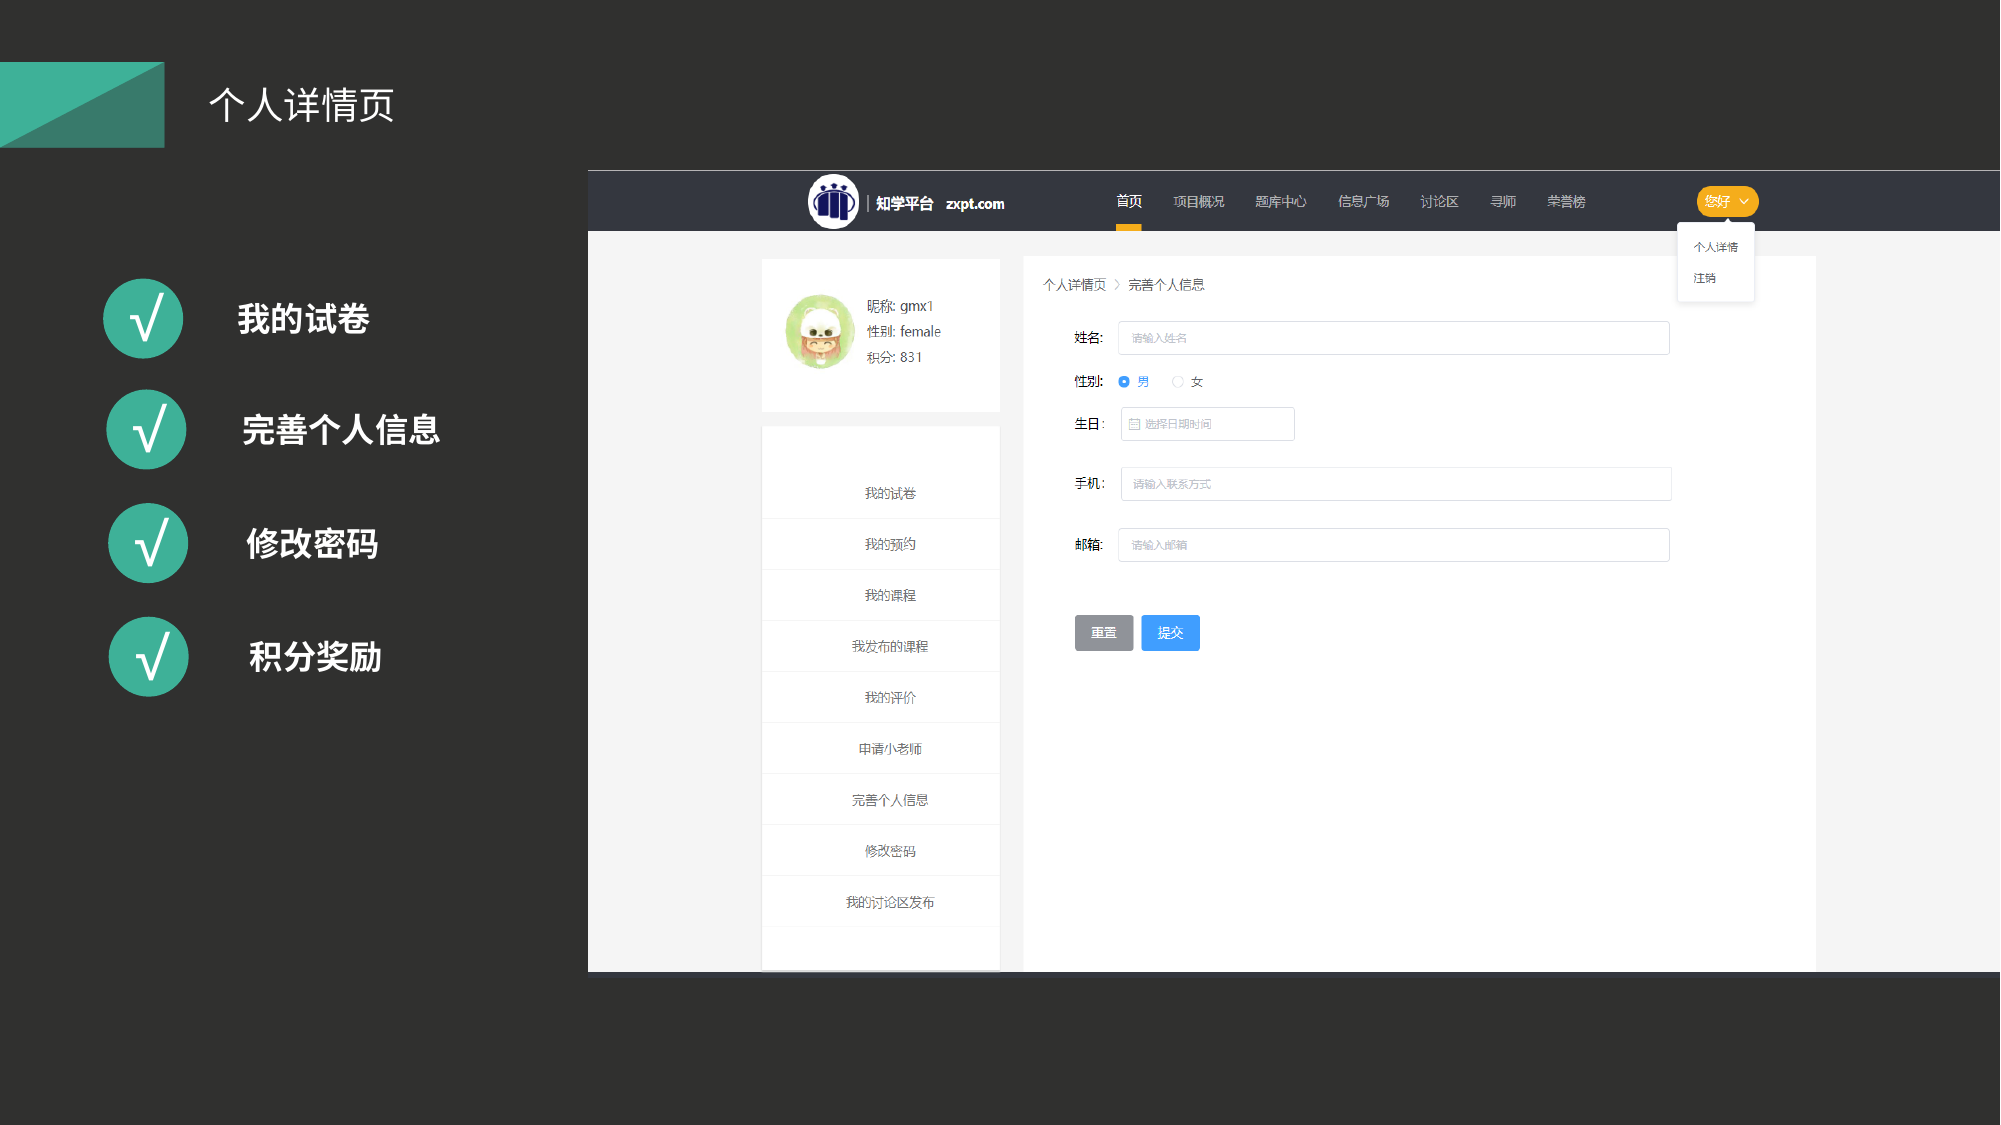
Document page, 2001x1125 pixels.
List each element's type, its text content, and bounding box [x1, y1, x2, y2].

text_box 积分奖励 [249, 636, 583, 677]
text_box 修改密码 [246, 522, 583, 563]
text_box √ [103, 278, 184, 359]
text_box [0, 61, 165, 148]
picture [588, 170, 2000, 978]
text_box √ [108, 616, 189, 697]
text_box √ [108, 503, 189, 584]
text_box √ [106, 389, 187, 470]
text_box 完善个人信息 [242, 409, 583, 450]
text_box 我的试卷 [237, 298, 583, 339]
text_box 个人详情页 [194, 74, 412, 135]
